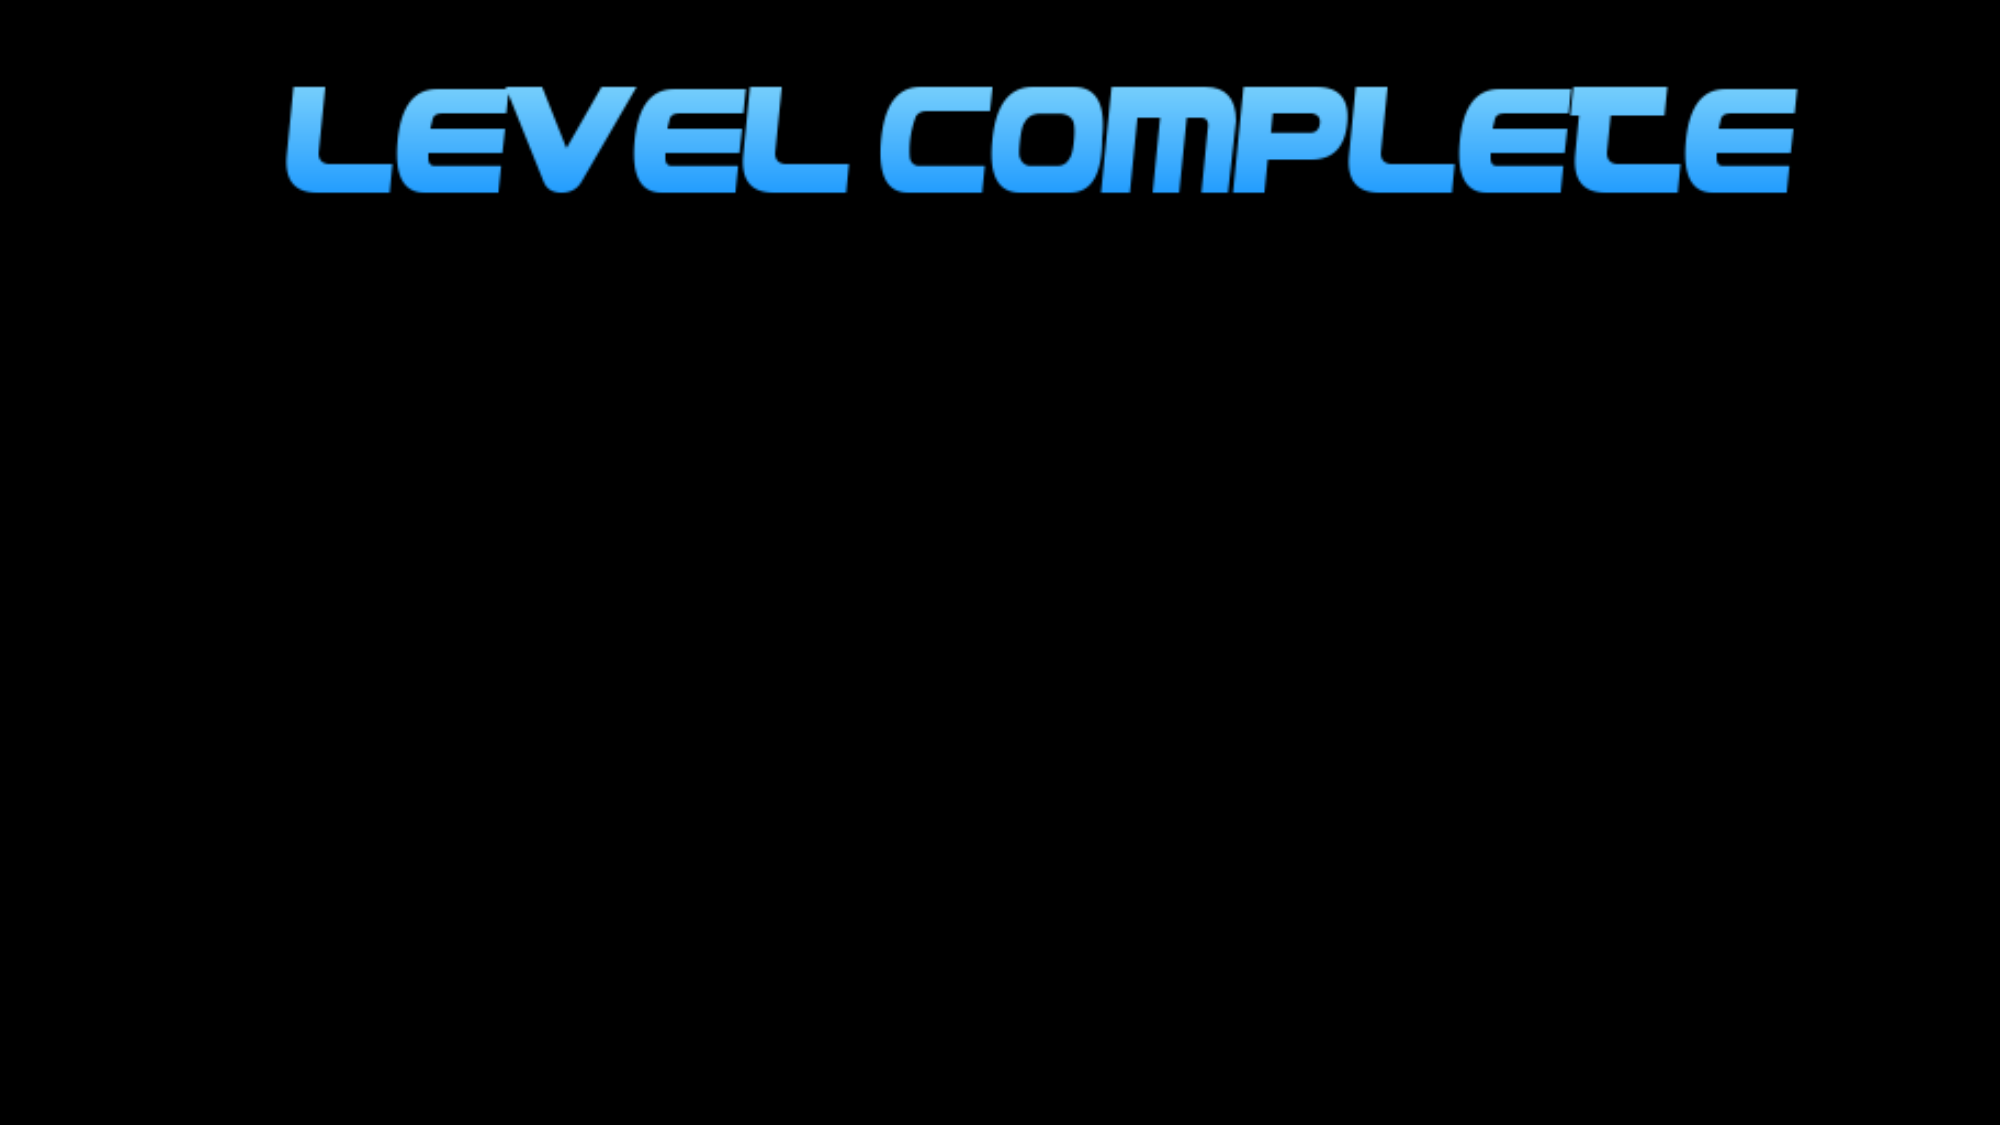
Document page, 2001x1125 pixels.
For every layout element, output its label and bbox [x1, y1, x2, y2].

picture [248, 50, 1839, 234]
